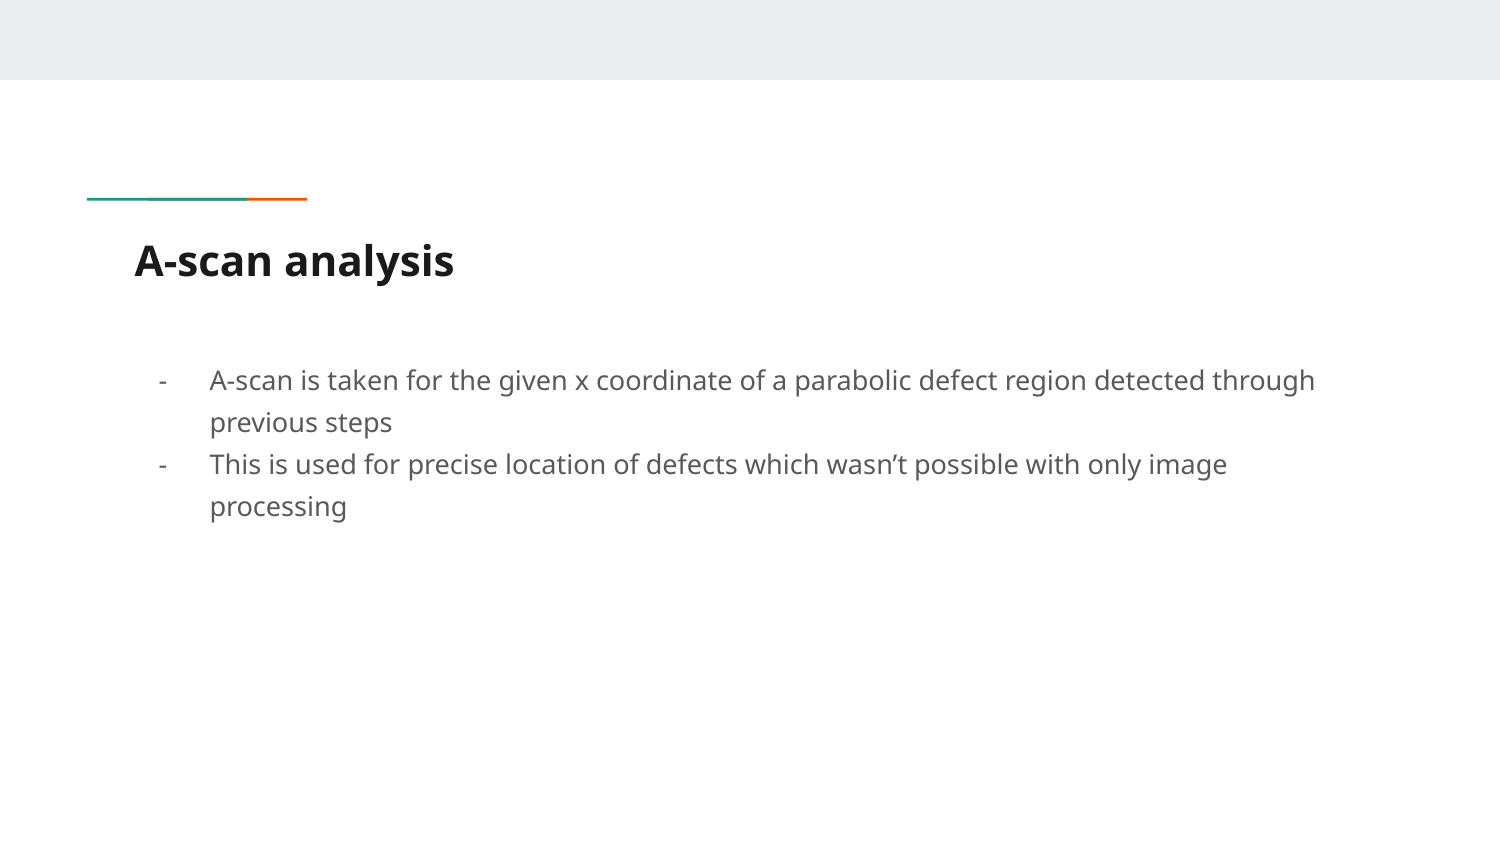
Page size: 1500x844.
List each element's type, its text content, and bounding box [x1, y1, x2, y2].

title A-scan analysis [119, 216, 1381, 305]
list A-scan is taken for the given x coordinate of a parabolic defect region detected through previous steps This is used for precise location of defects which wasn’t possible with only image processing [119, 341, 1381, 712]
